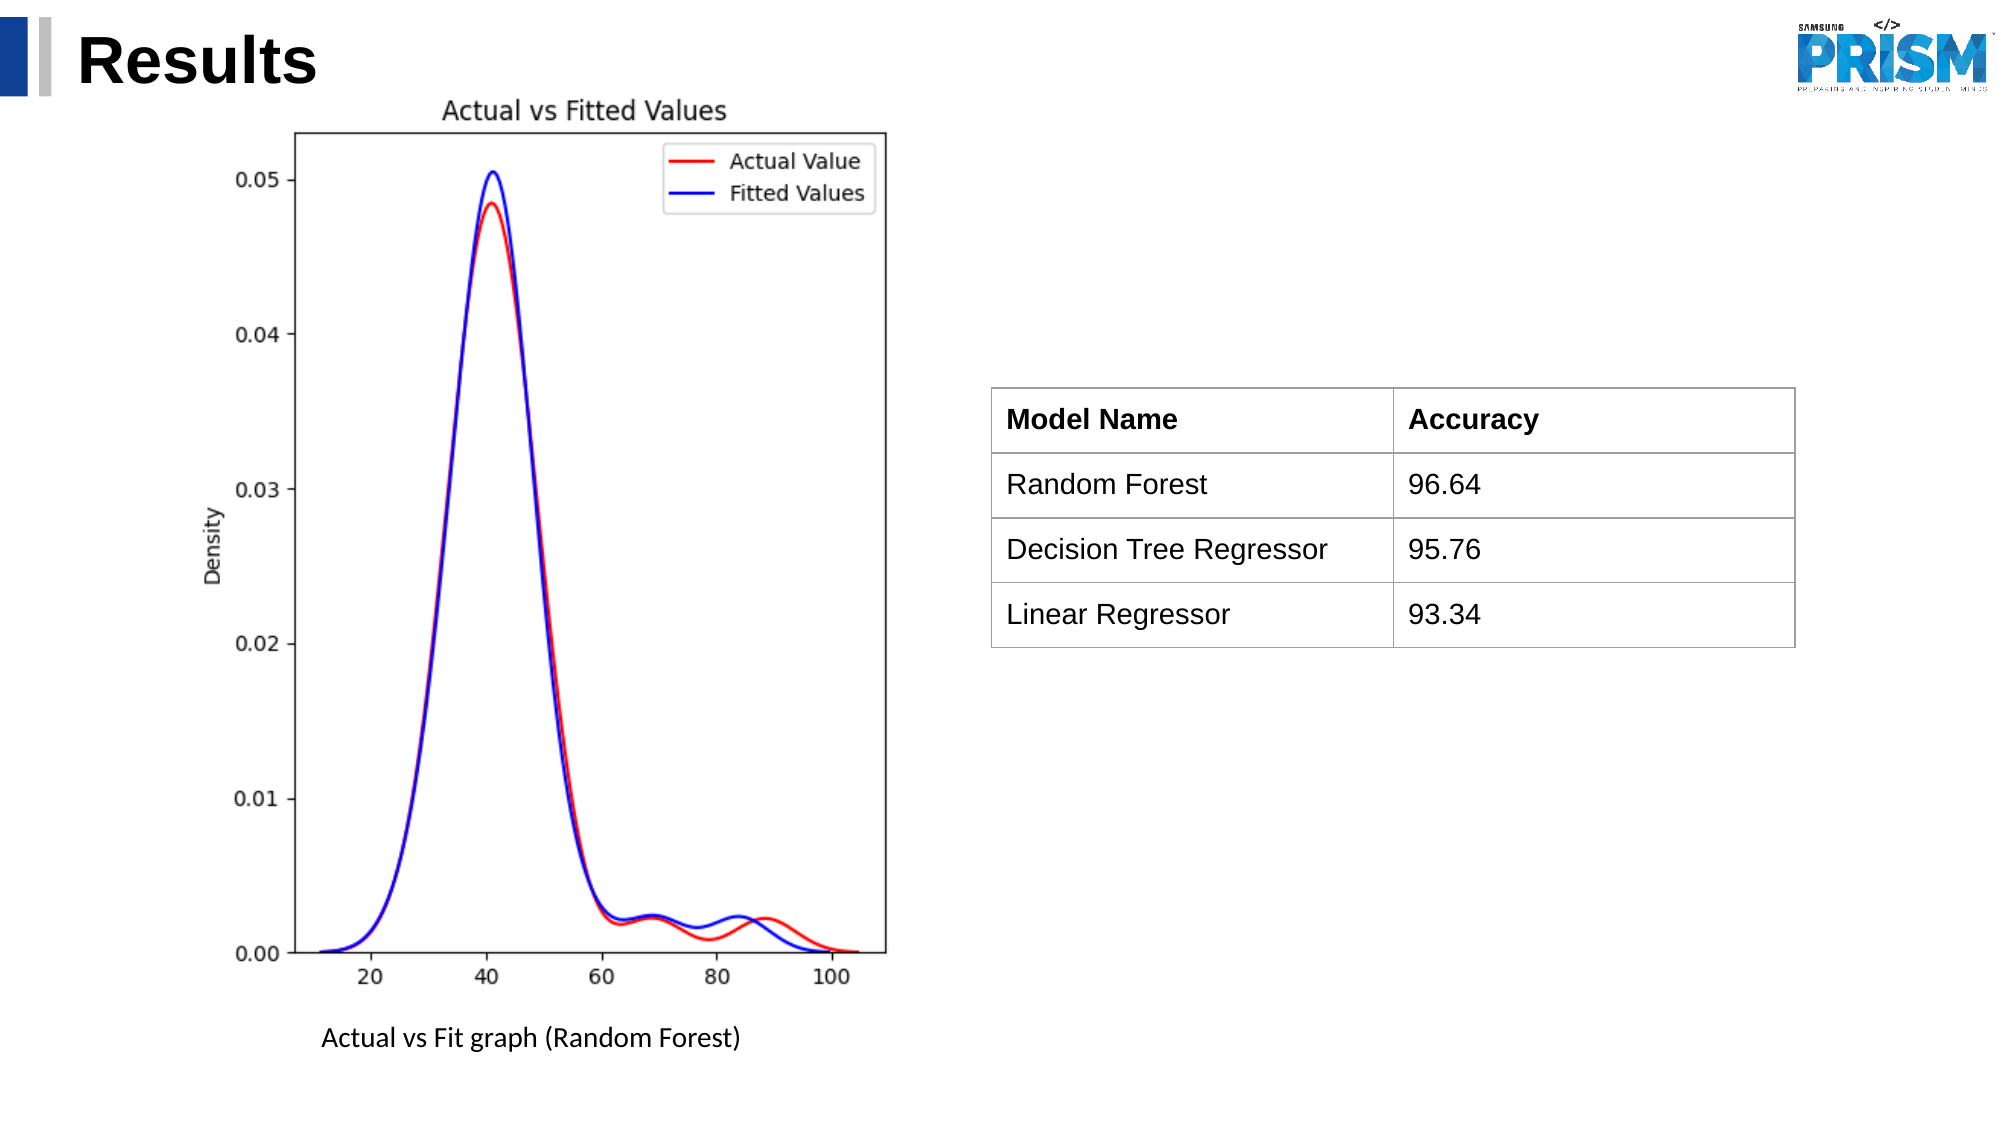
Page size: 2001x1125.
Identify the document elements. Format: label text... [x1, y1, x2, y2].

table_cell Decision Tree Regressor [997, 519, 1393, 582]
table_cell 96.64 [1394, 454, 1794, 517]
table_cell Linear Regressor [997, 583, 1393, 647]
table_cell Random Forest [997, 454, 1393, 517]
table_header Model Name [997, 389, 1393, 452]
picture [187, 83, 992, 1125]
table_cell 95.76 [1394, 519, 1794, 582]
table_header Accuracy [1394, 389, 1794, 452]
picture [1794, 16, 2000, 96]
text_box Results [62, 9, 1711, 105]
table_cell 93.34 [1394, 583, 1794, 647]
text_box [39, 17, 52, 97]
text_box [0, 17, 28, 97]
